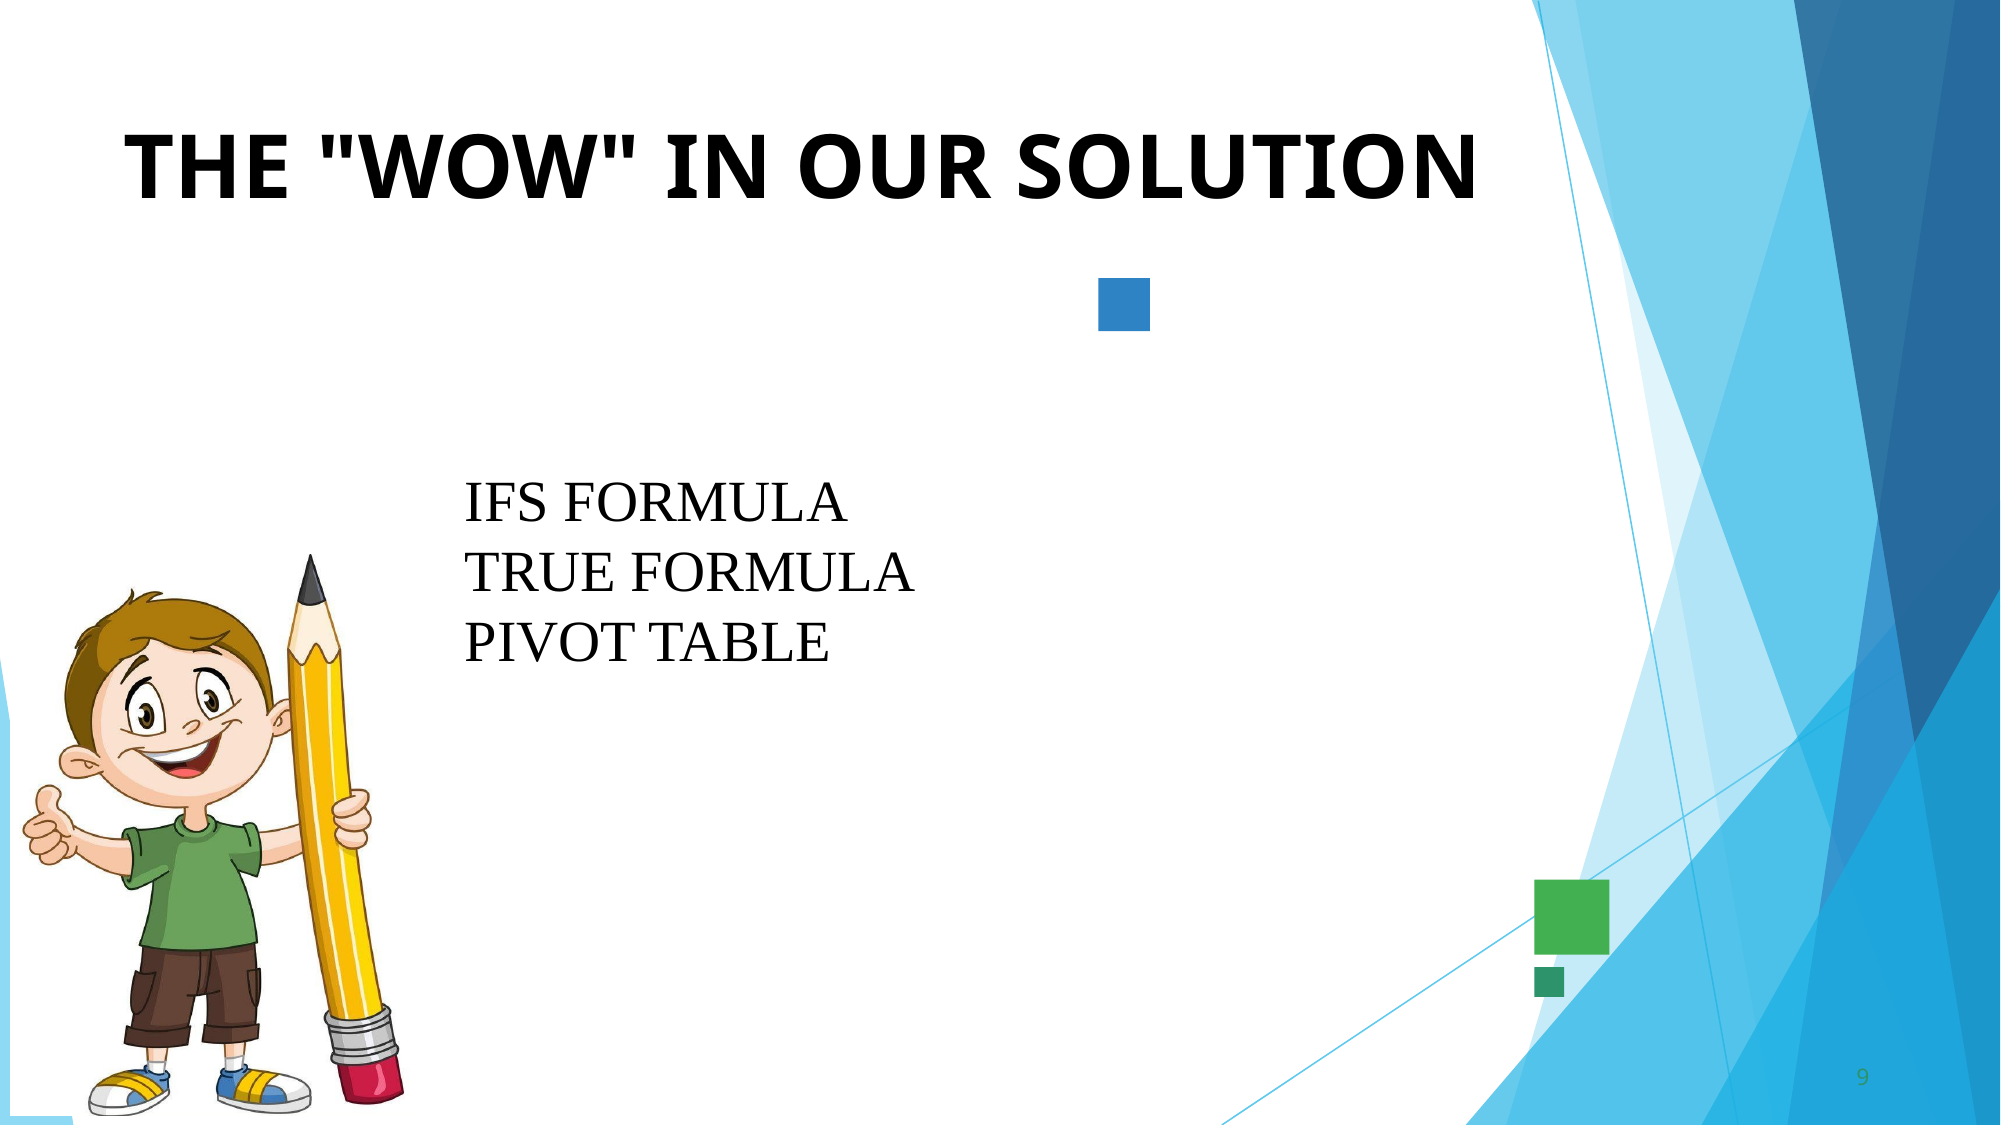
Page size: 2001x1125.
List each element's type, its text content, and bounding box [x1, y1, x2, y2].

text_box [1534, 967, 1565, 997]
picture [10, 554, 416, 1116]
text_box [1098, 298, 1150, 332]
text_box [1534, 879, 1610, 955]
title THE "WOW" IN OUR SOLUTION [121, 107, 1513, 298]
text_box 9 [1849, 1061, 1888, 1095]
text_box IFS FORMULA TRUE FORMULA PIVOT TABLE [449, 386, 1850, 681]
